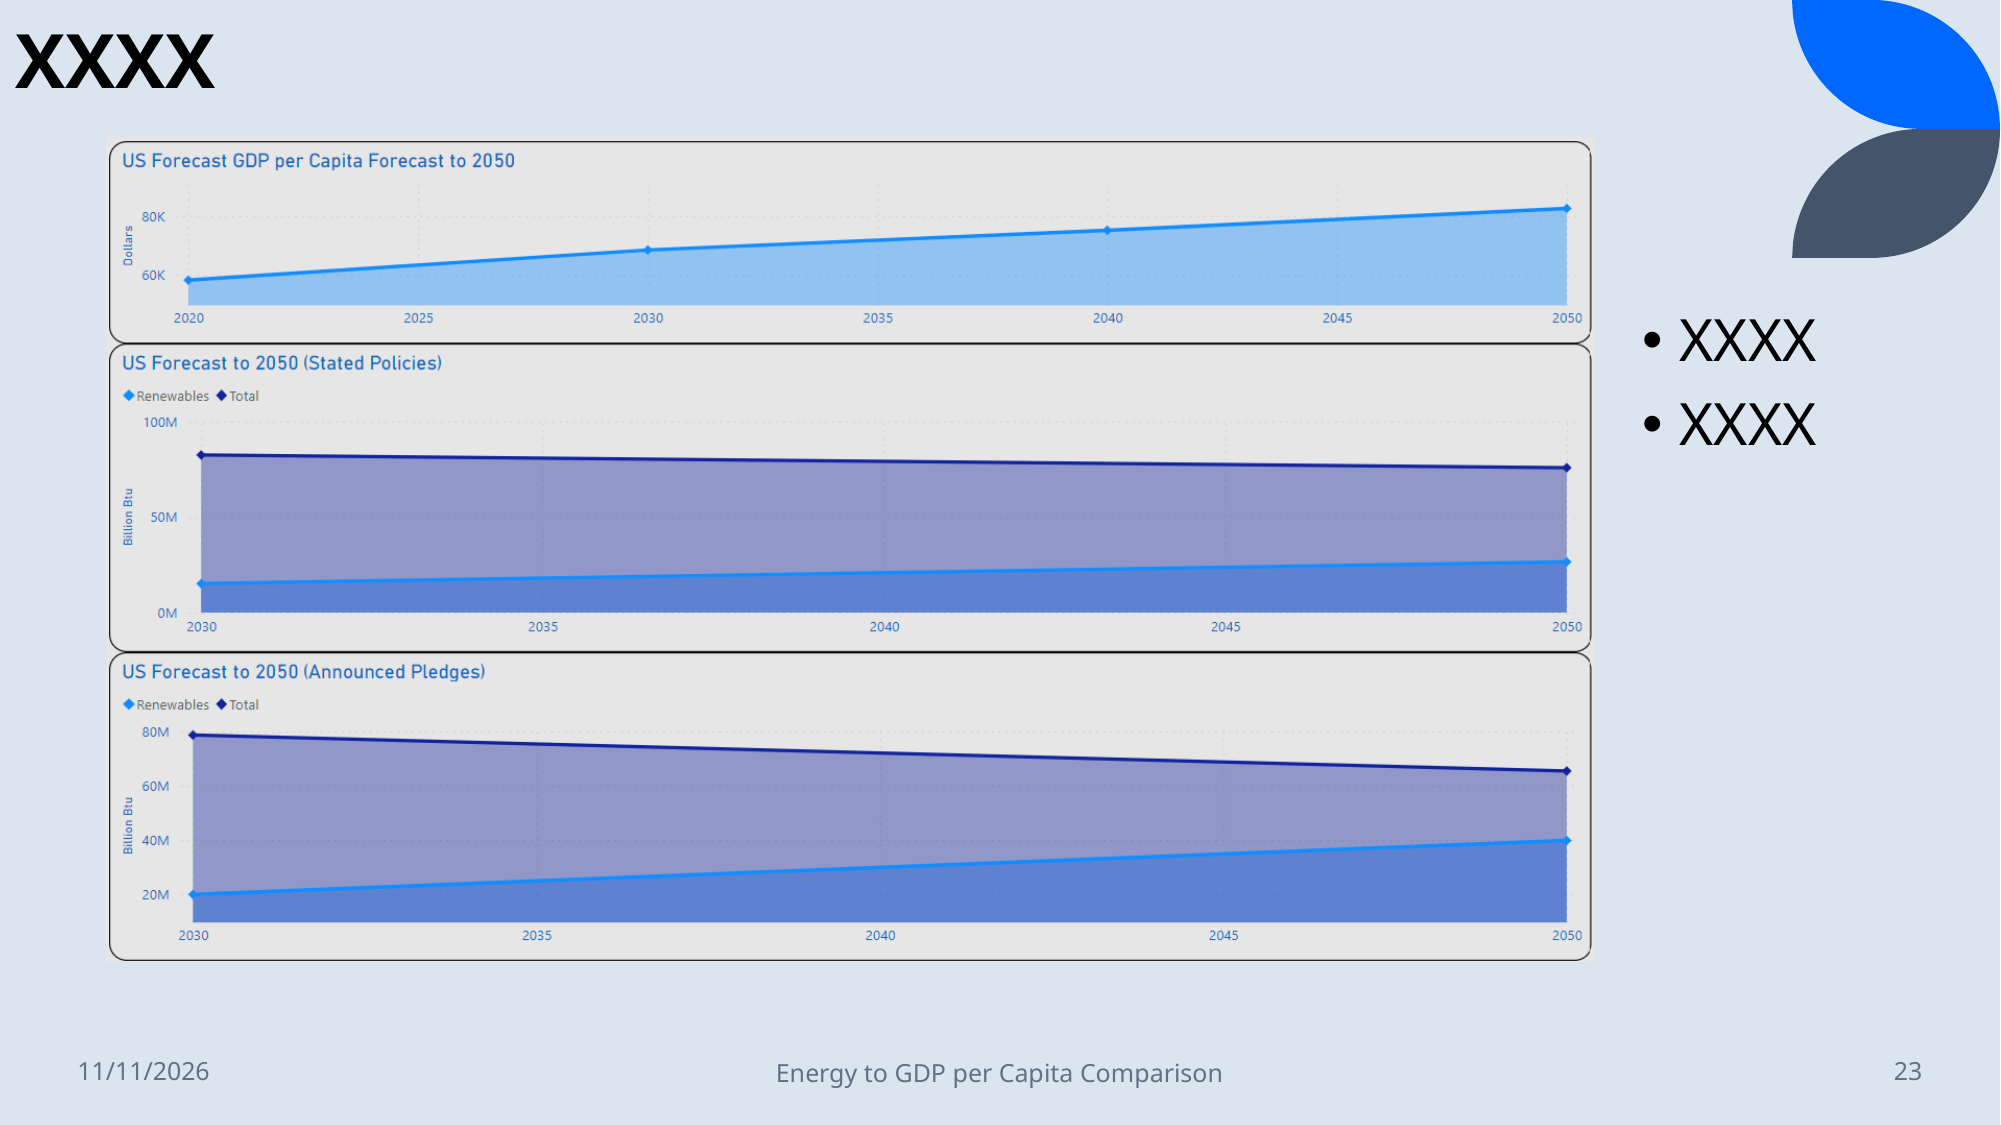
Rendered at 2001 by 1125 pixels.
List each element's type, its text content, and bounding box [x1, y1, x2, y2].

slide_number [62, 1042, 342, 1103]
footer Energy to GDP per Capita Comparison [662, 1042, 1338, 1103]
slide_number 23 [1665, 1042, 1938, 1103]
text_box XXXX [0, 0, 2000, 113]
picture [106, 137, 1595, 962]
text_box XXXX XXXX [1627, 303, 2000, 768]
